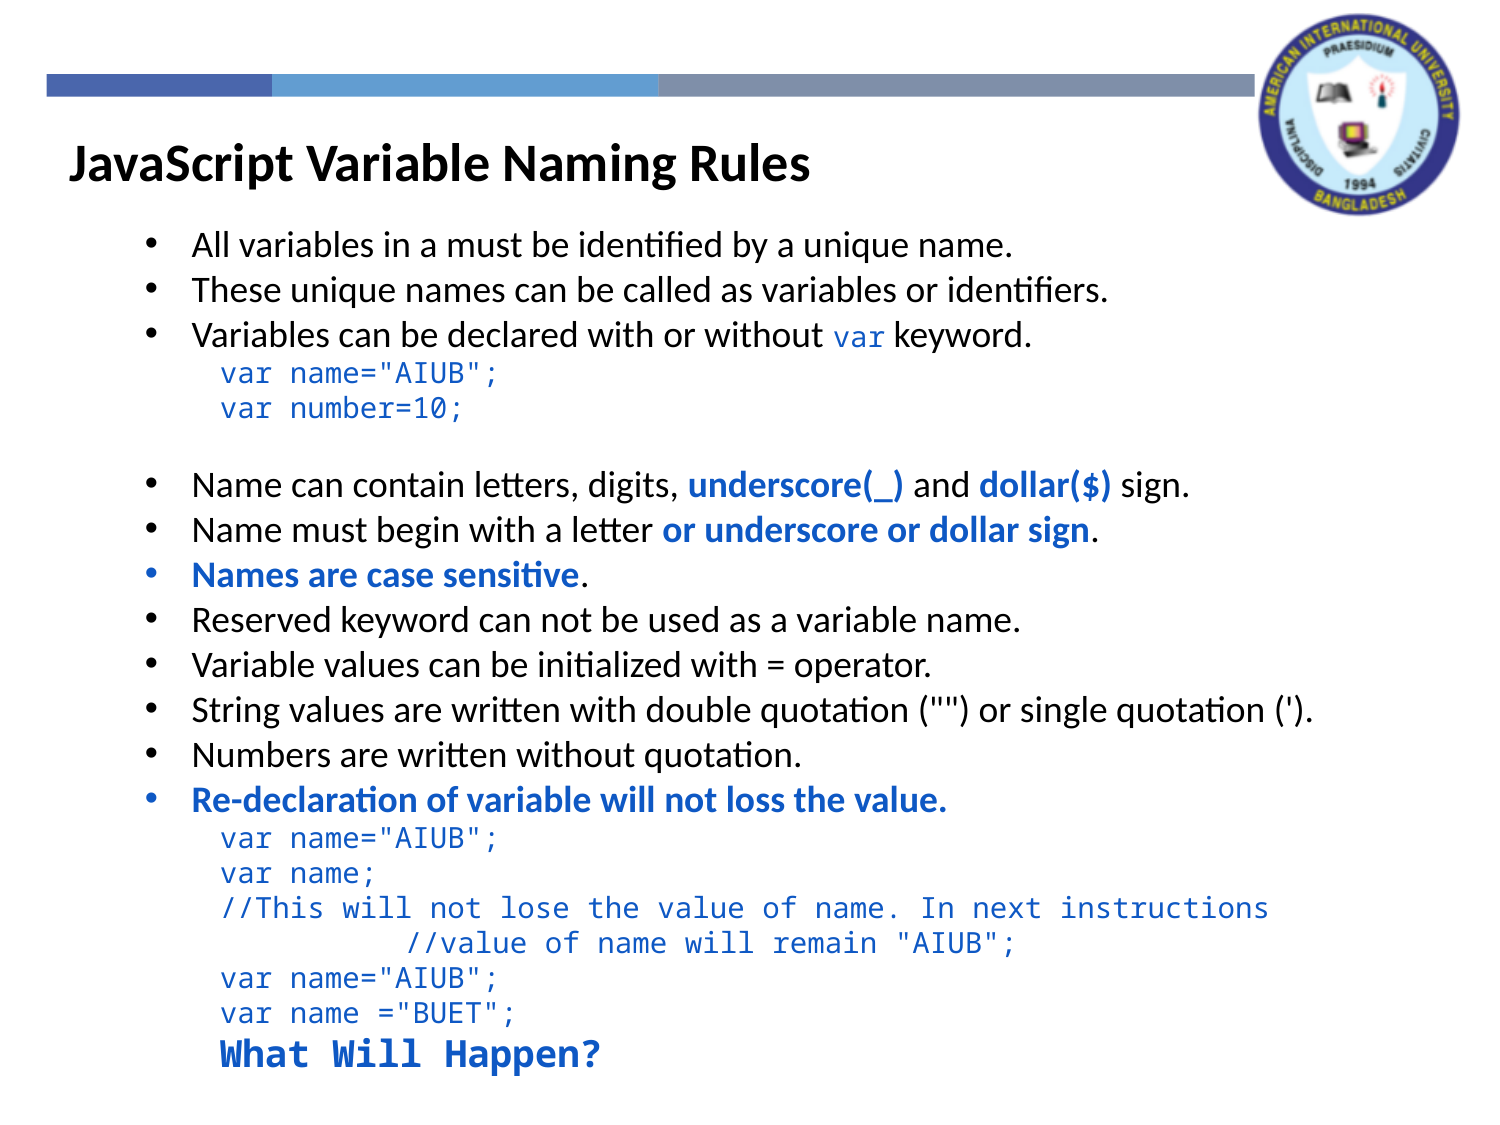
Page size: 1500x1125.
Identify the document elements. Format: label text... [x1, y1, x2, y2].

picture [1254, 9, 1465, 221]
text_box All variables in a must be identified by a unique name. These unique names can be called as variables or identifiers. Variables can be declared with or without var keyword. var name="AIUB"; var number=10; Name can contain letters, digits, underscore(_) and dollar($) sign. Name must begin with a letter or underscore or dollar sign. Names are case sensitive. Reserved keyword can not be used as a variable name. Variable values can be initialized with = operator. String values are written with double quotation ("") or single quotation ('). Numbers are written without quotation. Re-declaration of variable will not loss the value. var name="AIUB"; var name; //This will not lose the value of name. In next instructions //value of name will remain "AIUB"; var name="AIUB"; var name ="BUET"; What Will Happen? [55, 212, 1388, 1125]
text_box JavaScript Variable Naming Rules [55, 119, 1129, 201]
